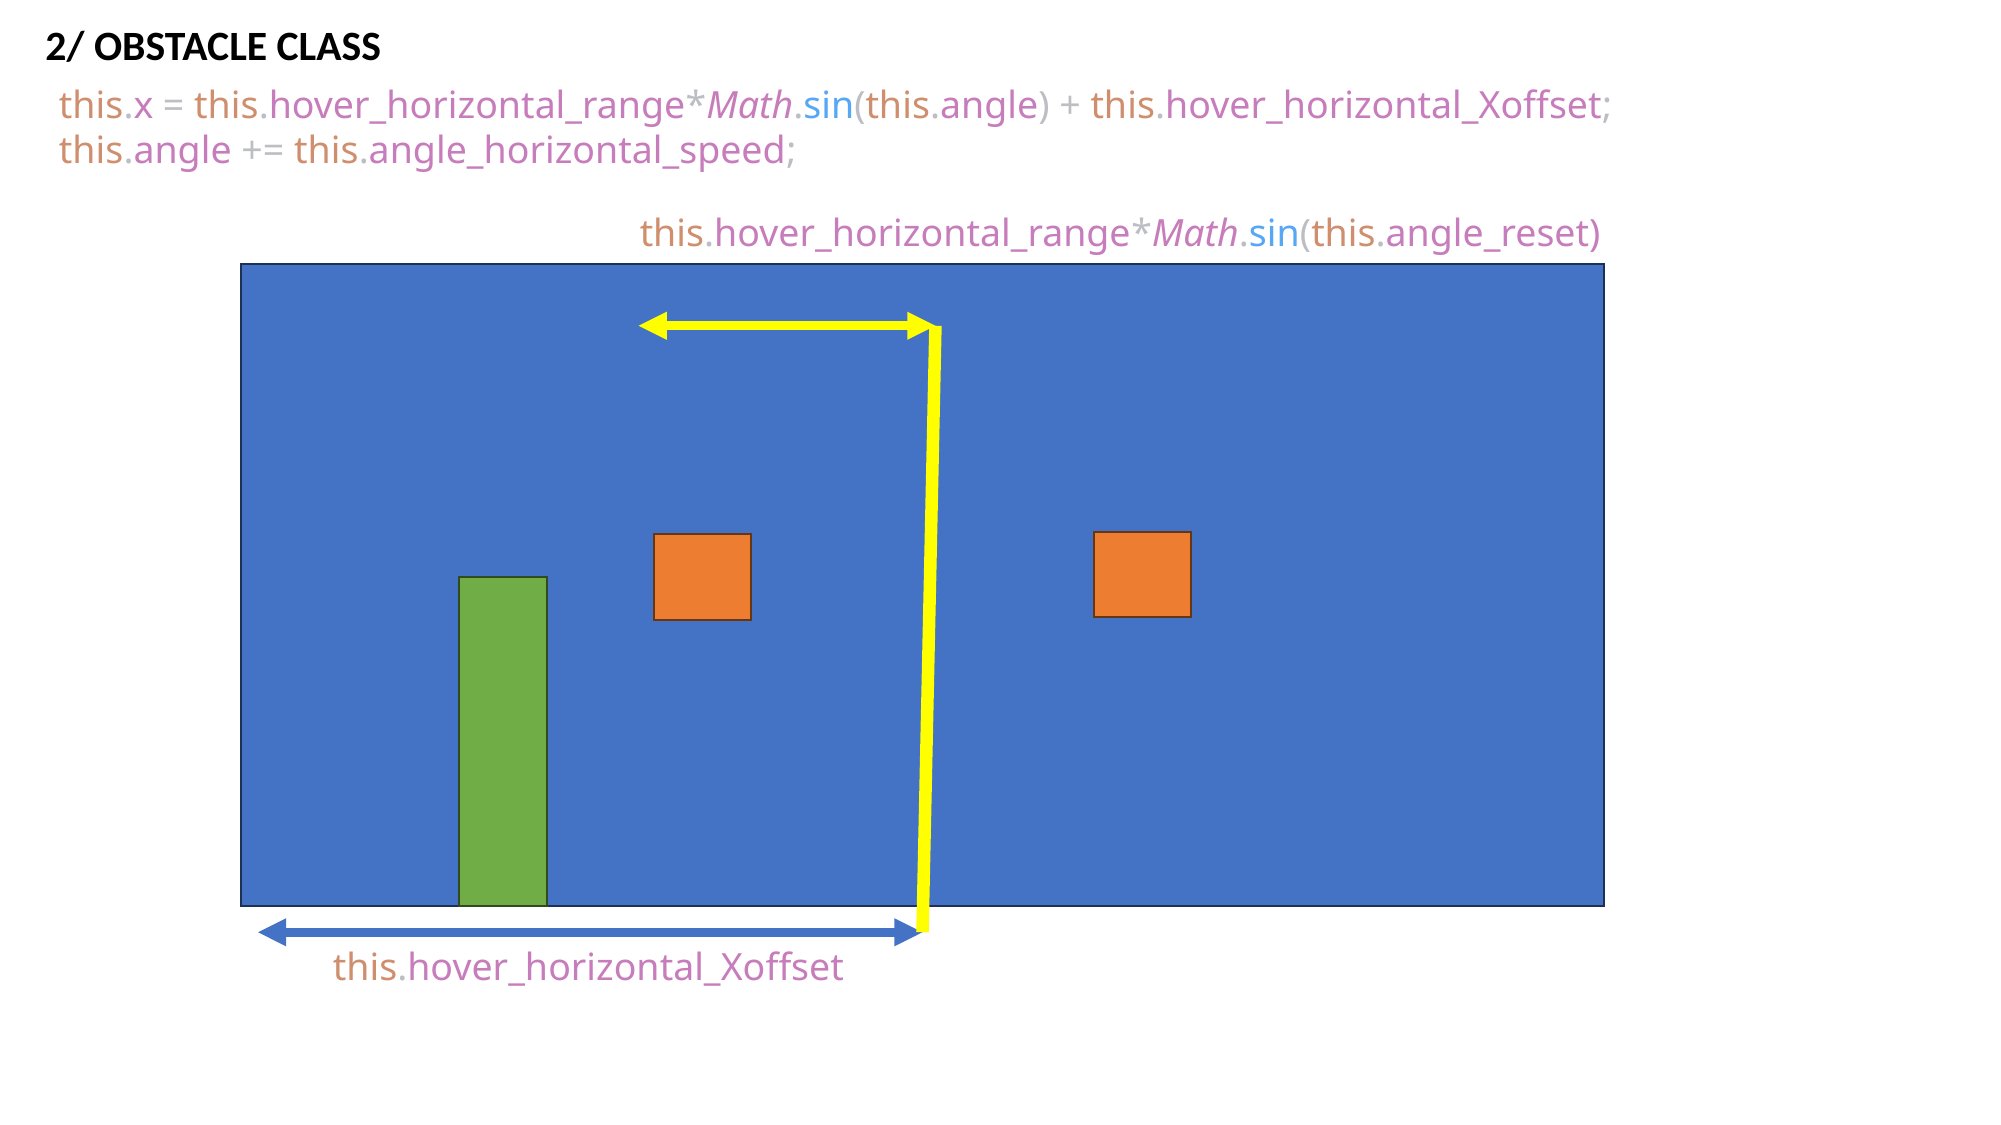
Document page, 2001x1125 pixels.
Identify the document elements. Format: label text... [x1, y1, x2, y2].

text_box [922, 326, 936, 933]
text_box 2/ OBSTACLE CLASS [30, 11, 397, 77]
text_box this.hover_horizontal_Xoffset [318, 935, 1358, 996]
text_box this.hover_horizontal_range*Math.sin(this.angle_reset) [624, 201, 1625, 262]
text_box this.x = this.hover_horizontal_range*Math.sin(this.angle) + this.hover_horizontal_Xoffset; this.angle += this.angle_horizontal_speed; [44, 74, 1973, 179]
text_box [240, 264, 1604, 907]
